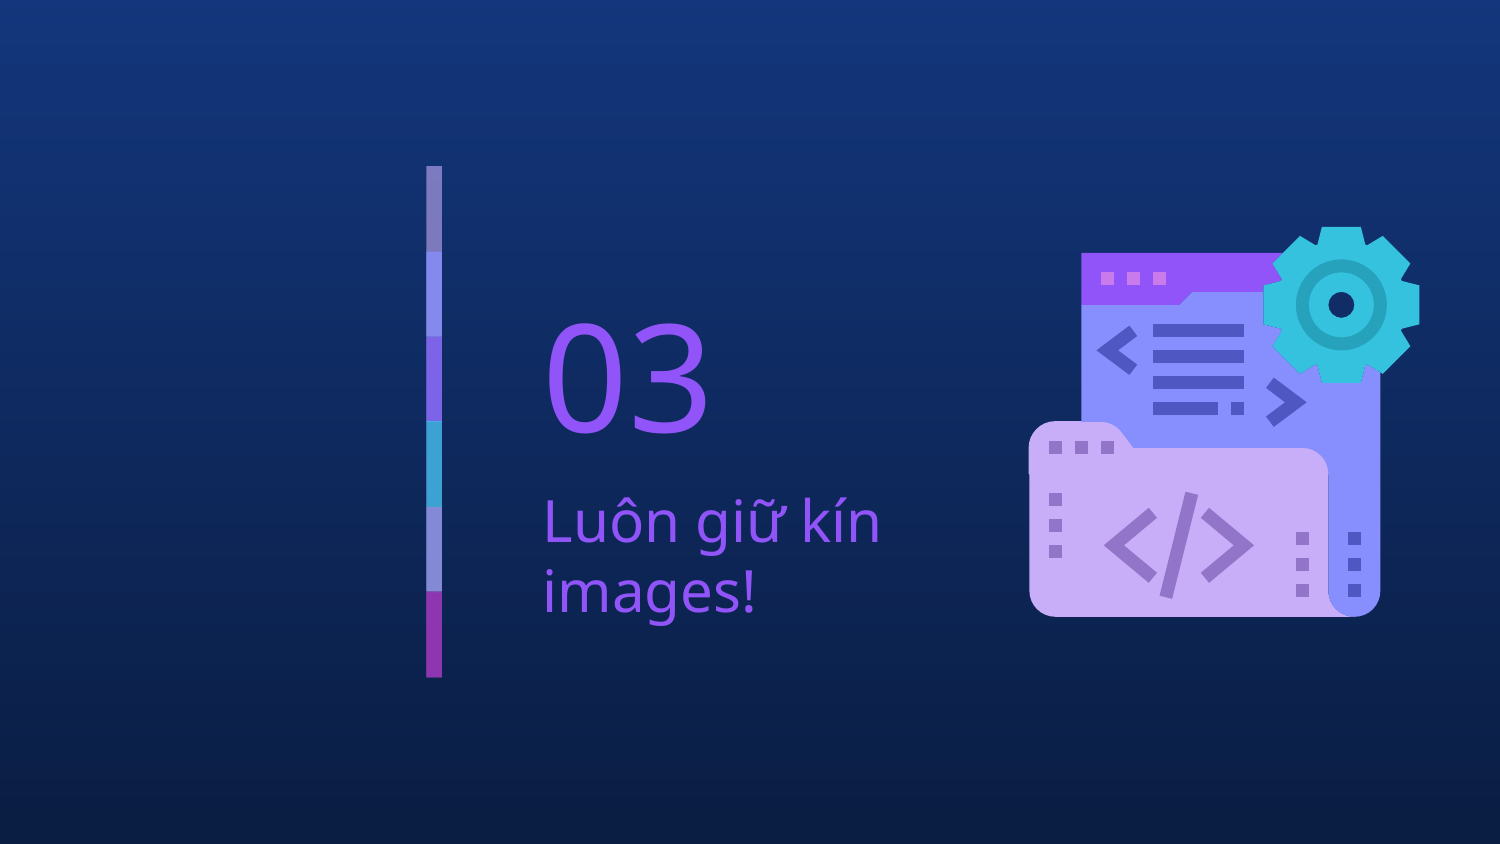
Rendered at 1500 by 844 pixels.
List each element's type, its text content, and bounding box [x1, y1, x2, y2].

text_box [1029, 226, 1420, 618]
title Luôn giữ kín images! [527, 472, 958, 635]
title 03 [527, 271, 790, 472]
